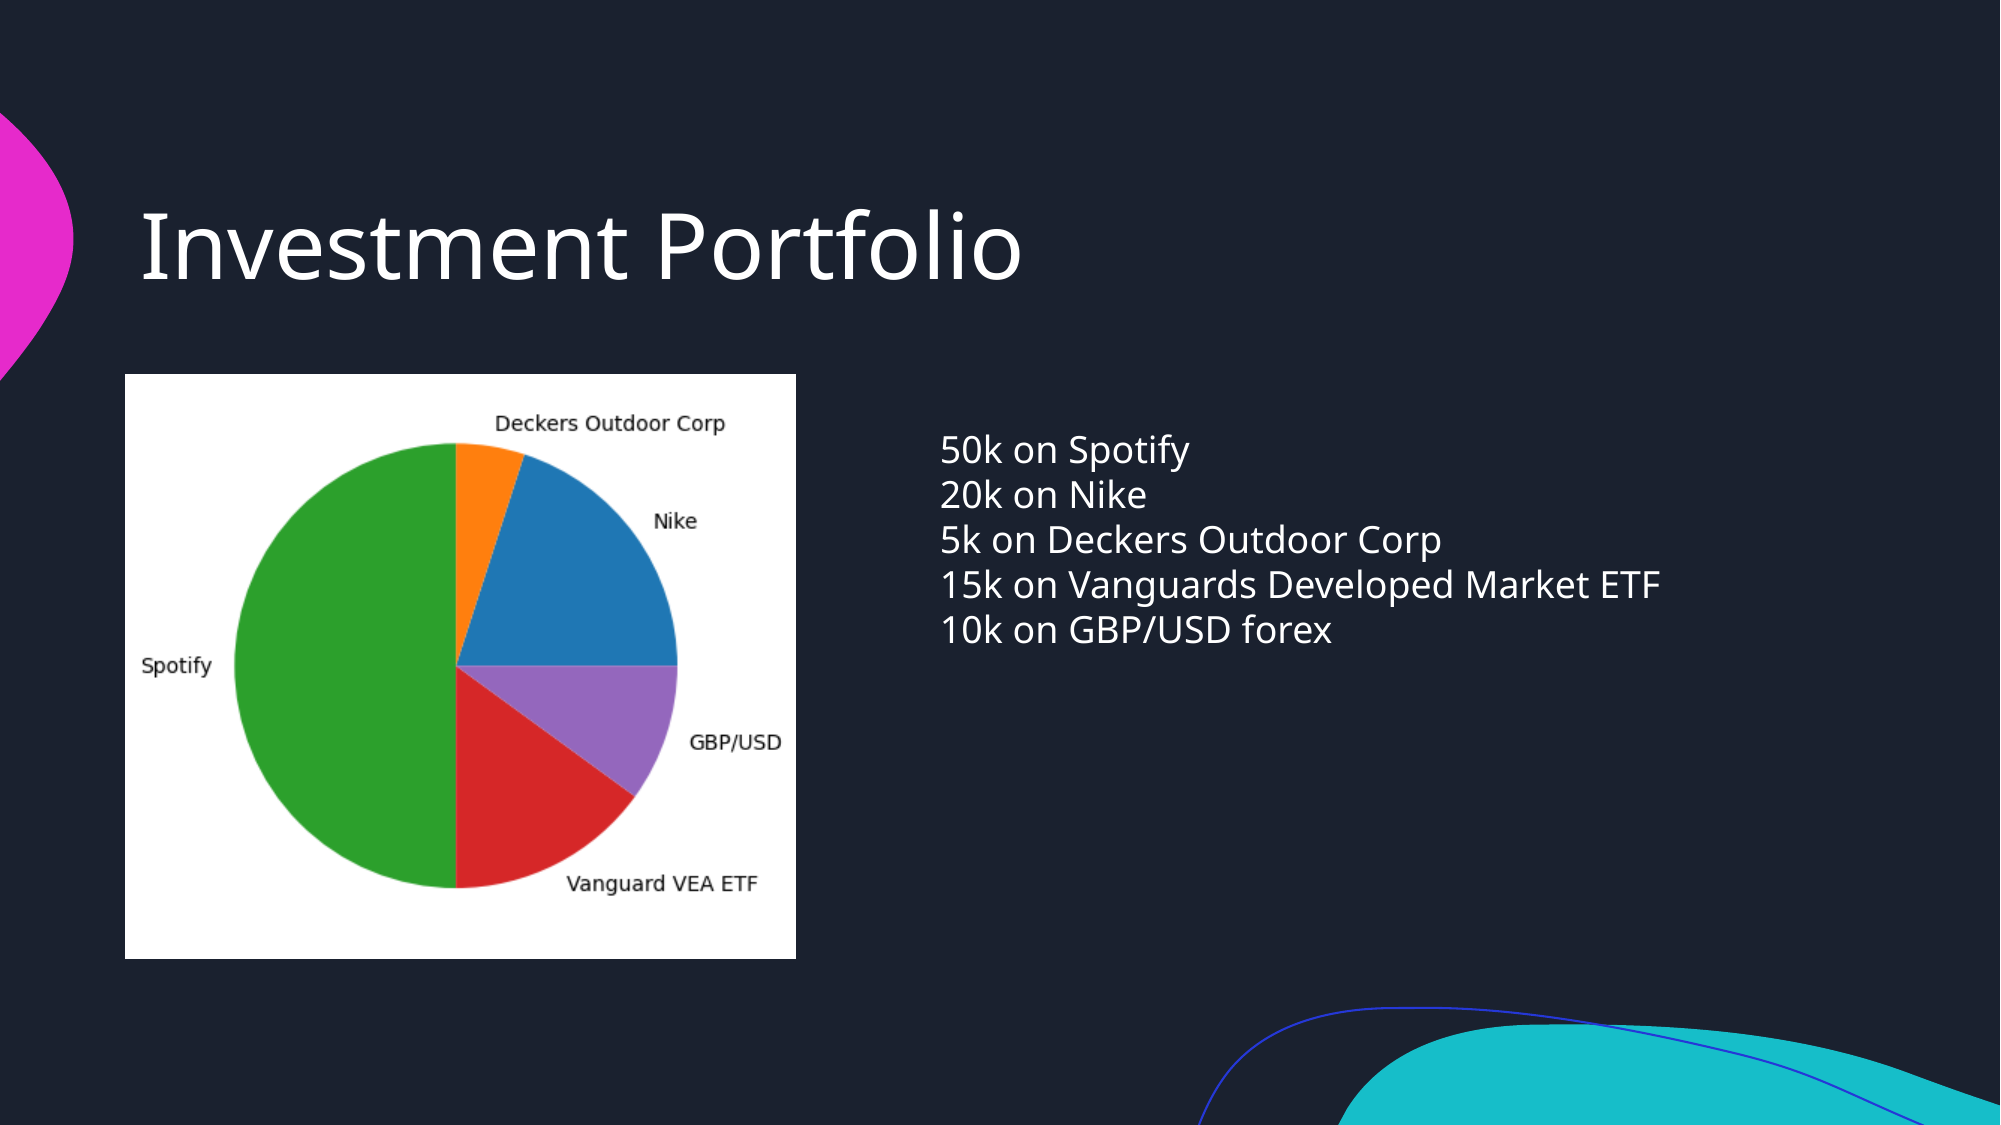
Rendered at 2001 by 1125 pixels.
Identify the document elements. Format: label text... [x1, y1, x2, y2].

text_box 50k on Spotify 20k on Nike 5k on Deckers Outdoor Corp 15k on Vanguards Developed Market ETF 10k on GBP/USD forex [925, 418, 1786, 704]
title Investment Portfolio [125, 125, 1875, 375]
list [124, 374, 796, 959]
